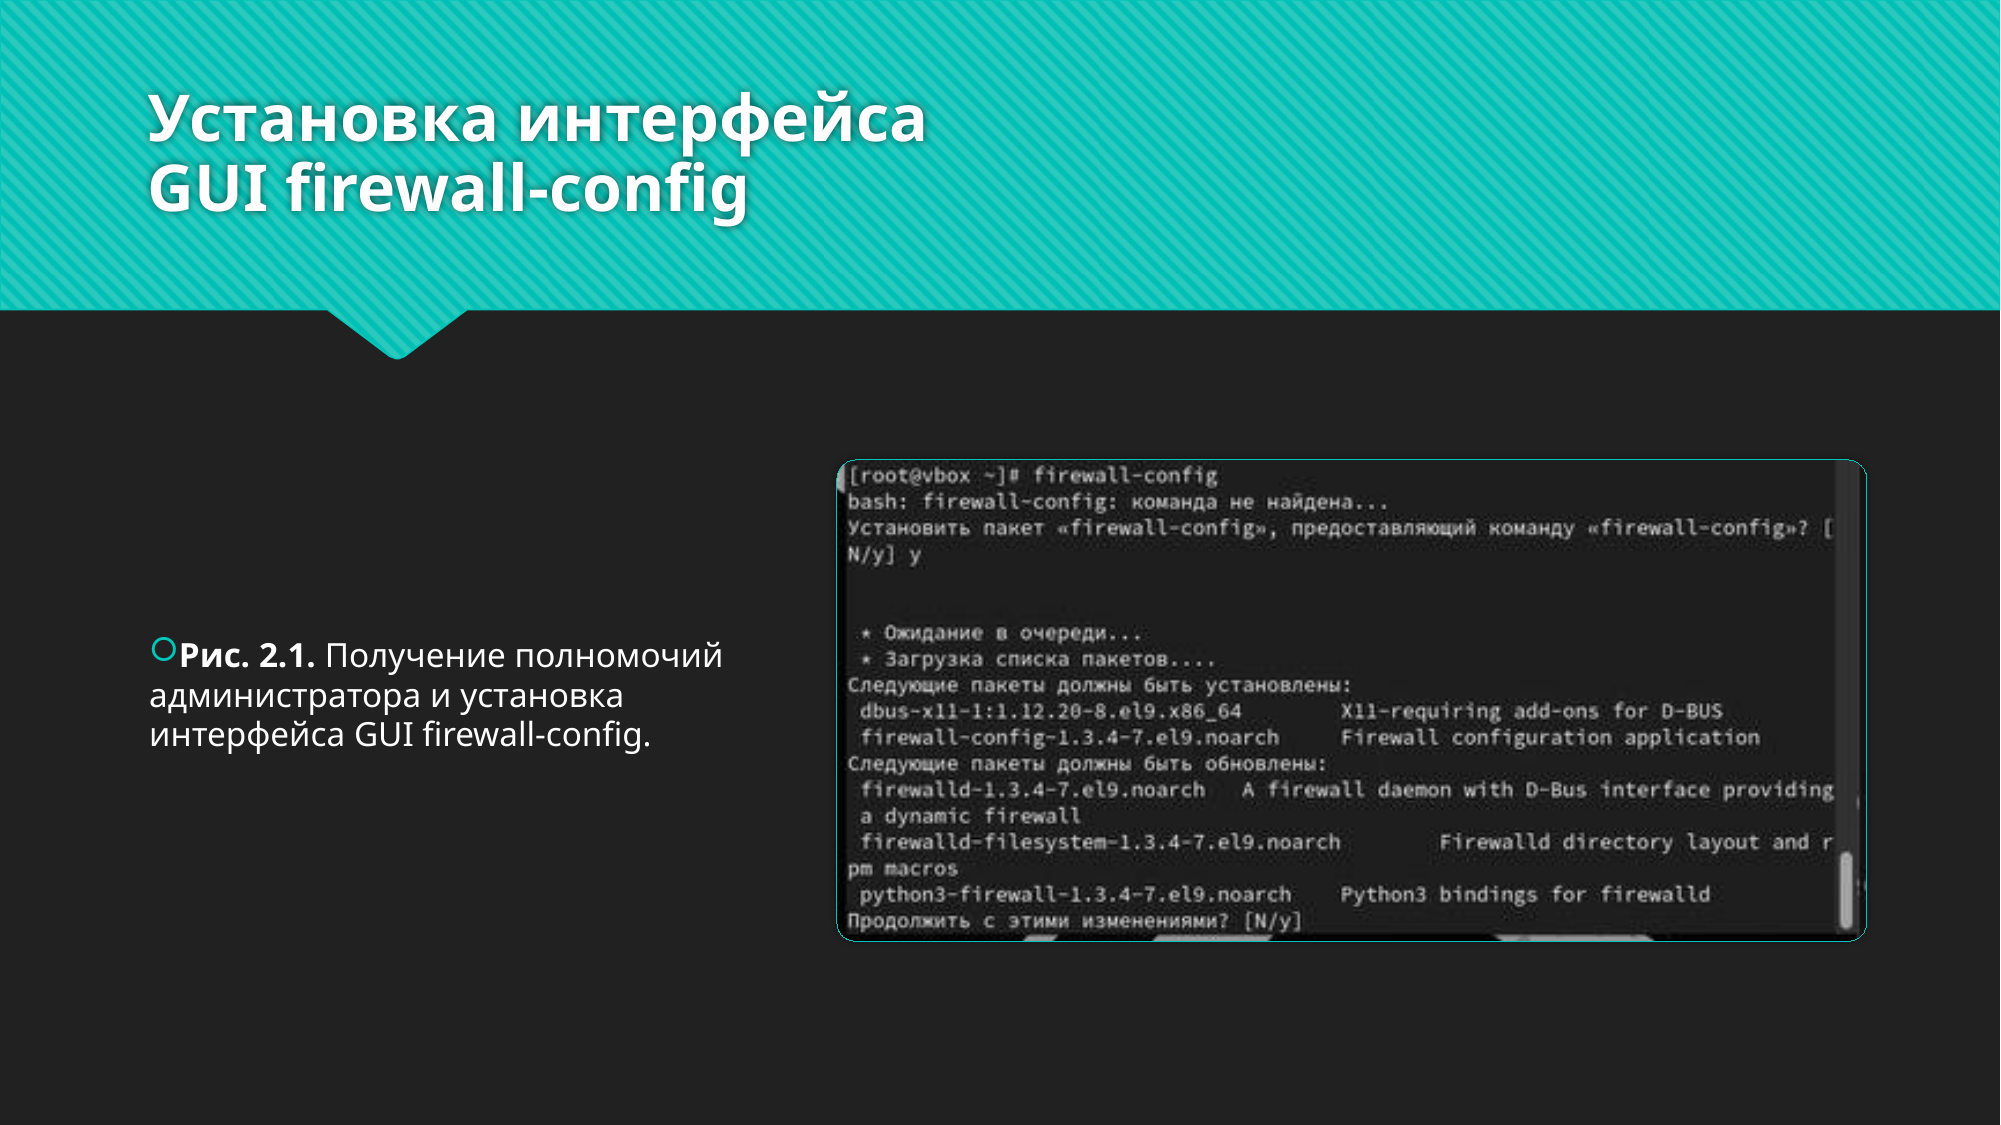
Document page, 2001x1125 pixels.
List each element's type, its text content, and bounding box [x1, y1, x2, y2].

text_box Рис. 2.1. Получение полномочий администратора и установка интерфейса GUI firewall-config. [134, 395, 764, 992]
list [836, 459, 1867, 942]
title Установка интерфейса GUI firewall-config [132, 73, 1868, 233]
